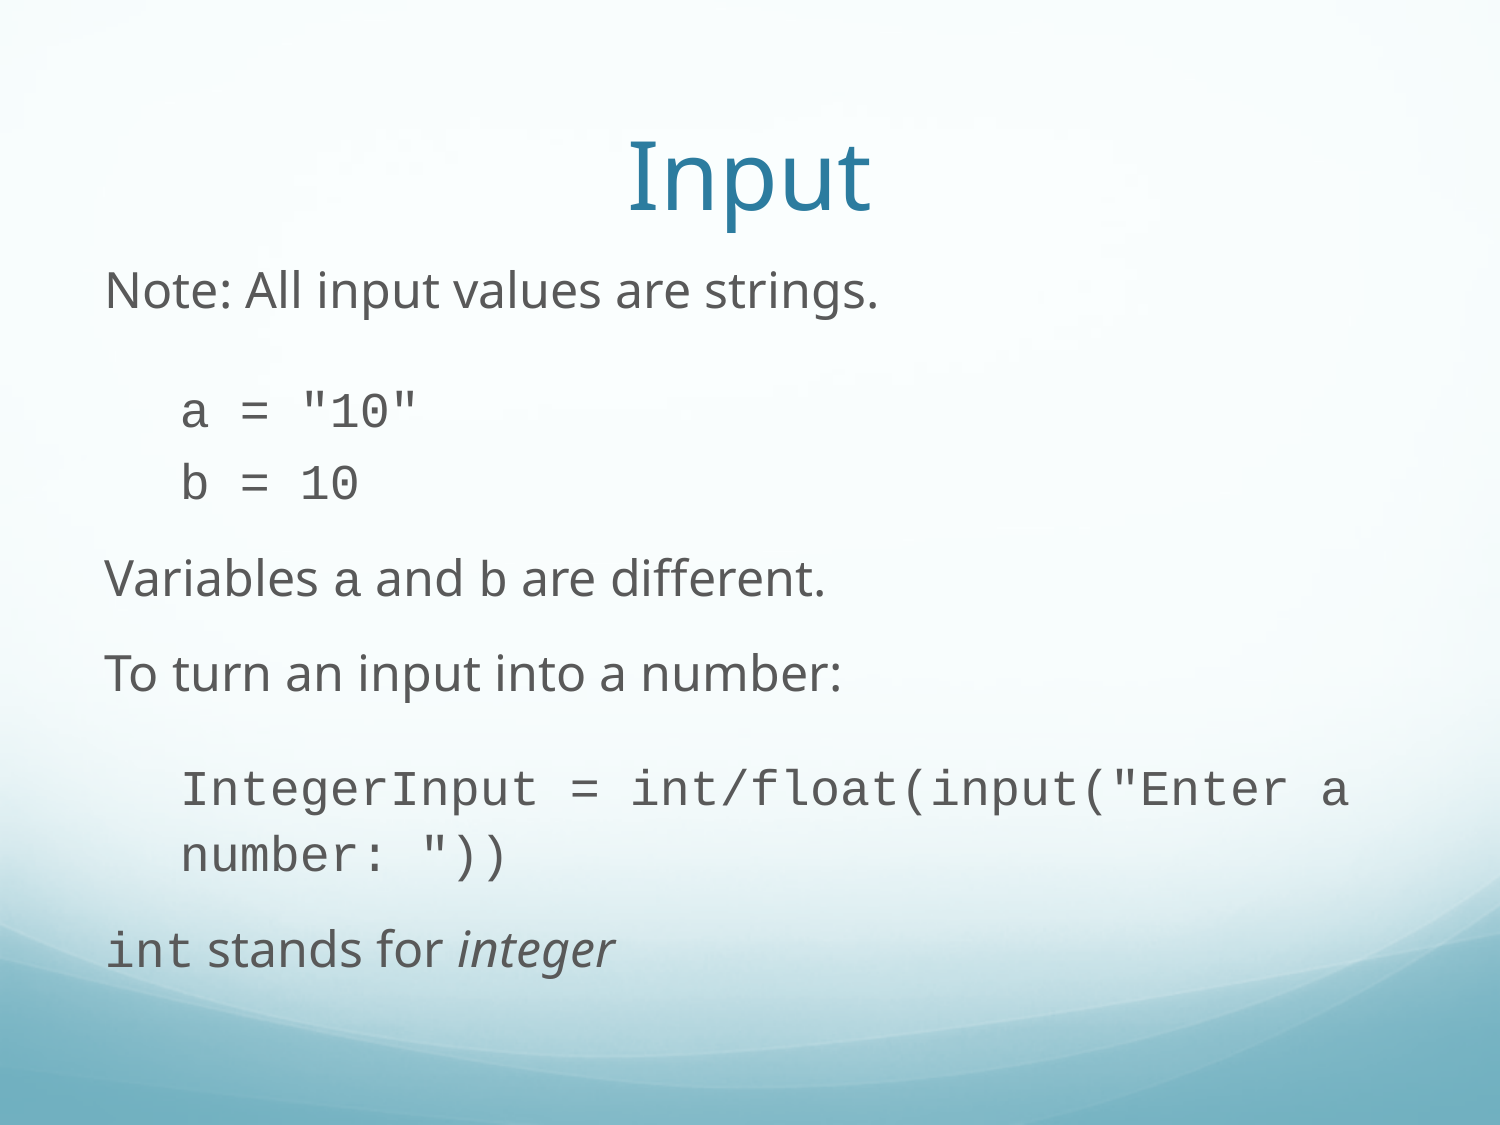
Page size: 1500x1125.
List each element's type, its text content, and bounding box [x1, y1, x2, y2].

text_box Note: All input values are strings. a = "10" b = 10 Variables a and b are different. To turn an input into a number: IntegerInput = int/float(input("Enter a number: ")) int stands for integer [90, 262, 1410, 1019]
text_box Input [90, 17, 1410, 237]
picture [0, 0, 1500, 1125]
